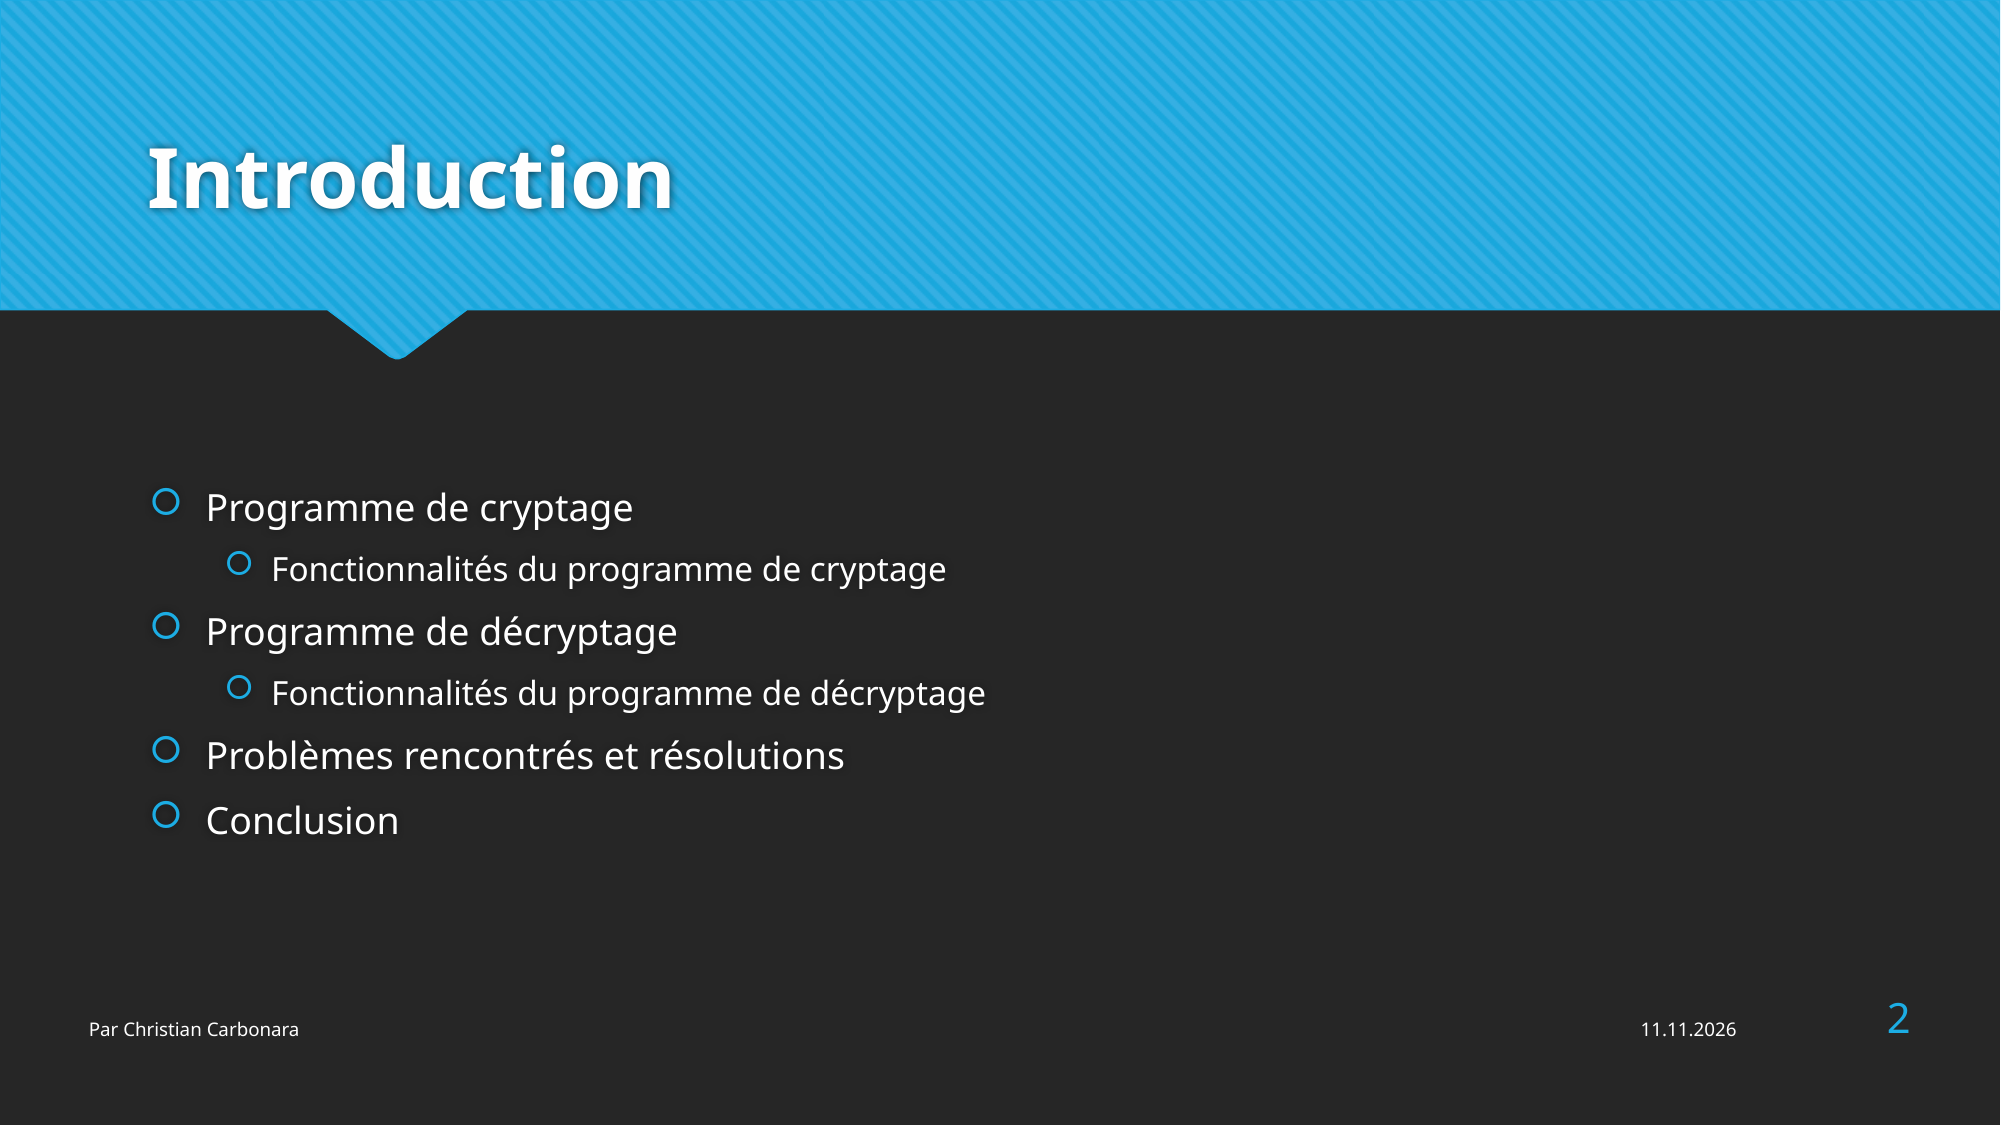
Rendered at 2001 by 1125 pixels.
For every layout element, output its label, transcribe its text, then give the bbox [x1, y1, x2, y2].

footer Par Christian Carbonara [74, 991, 1493, 1051]
title Introduction [132, 73, 1868, 233]
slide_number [1531, 991, 1751, 1051]
slide_number 2 [1751, 970, 1926, 1051]
list Programme de cryptage Fonctionnalités du programme de cryptage Programme de décryptage Fonctionnalités du programme de décryptage Problèmes rencontrés et résolutions Conclusion [134, 364, 1866, 962]
